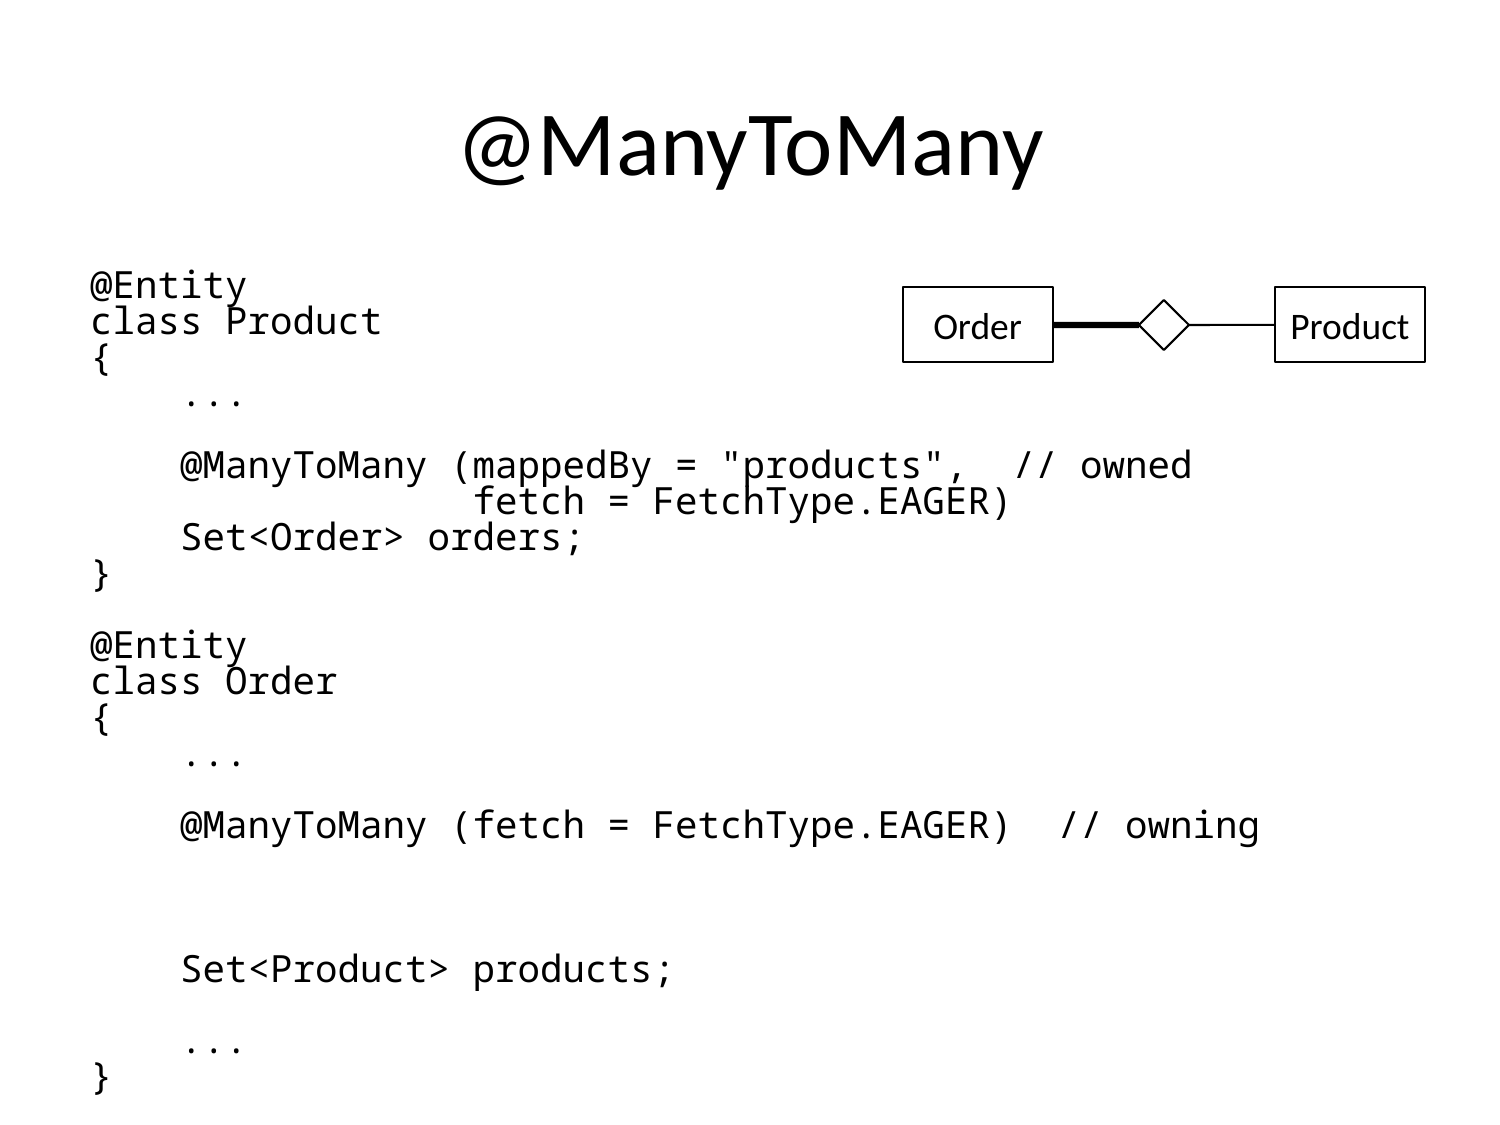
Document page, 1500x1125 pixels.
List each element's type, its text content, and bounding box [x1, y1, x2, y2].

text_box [902, 287, 1426, 363]
title @ManyToMany [75, 45, 1425, 233]
list @Entity class Product { ... @ManyToMany (mappedBy = "products", // owned fetch = FetchType.EAGER) Set<Order> orders; } @Entity class Order { ... @ManyToMany (fetch = FetchType.EAGER) // owning Set<Product> products; ... } [75, 262, 1425, 1005]
